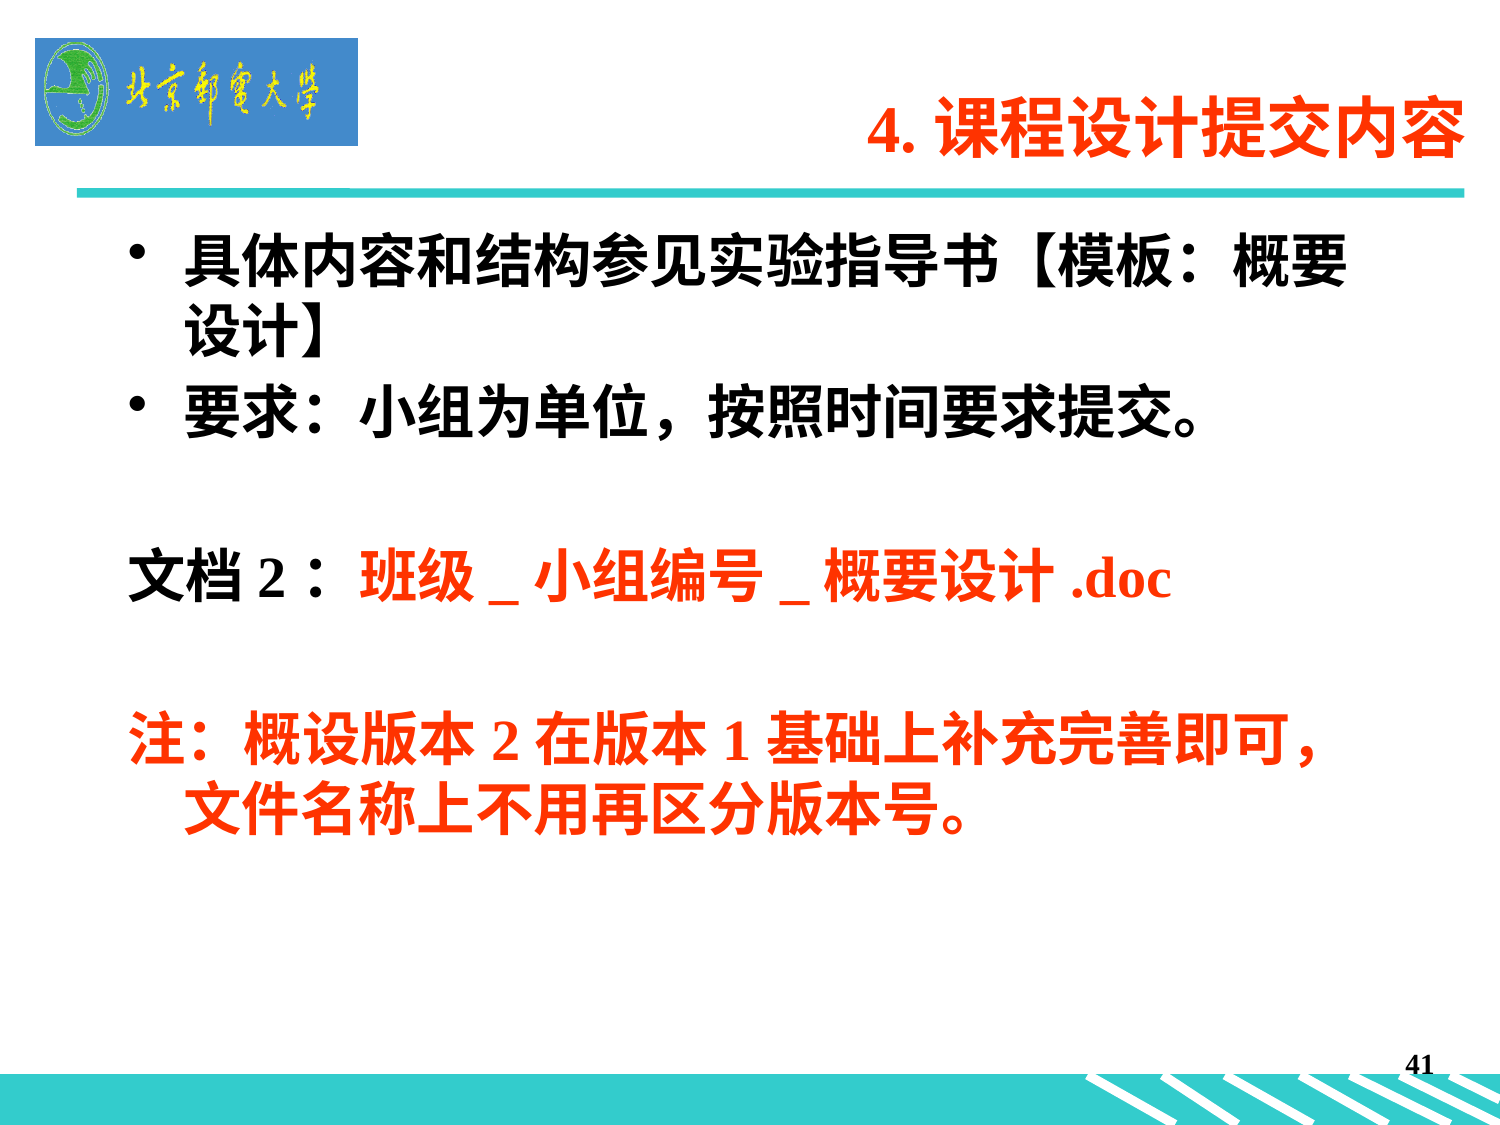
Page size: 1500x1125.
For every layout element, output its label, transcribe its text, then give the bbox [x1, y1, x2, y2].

picture [34, 37, 358, 146]
title 4.课程设计提交内容 [207, 66, 1483, 185]
list 具体内容和结构参见实验指导书【模板：概要设计】 要求：小组为单位，按照时间要求提交。 文档2：班级_小组编号_概要设计.doc 注：概设版本2在版本1基础上补充完善即可，文件名称上不用再区分版本号。 [112, 216, 1388, 974]
slide_number 41 [1137, 1037, 1451, 1113]
